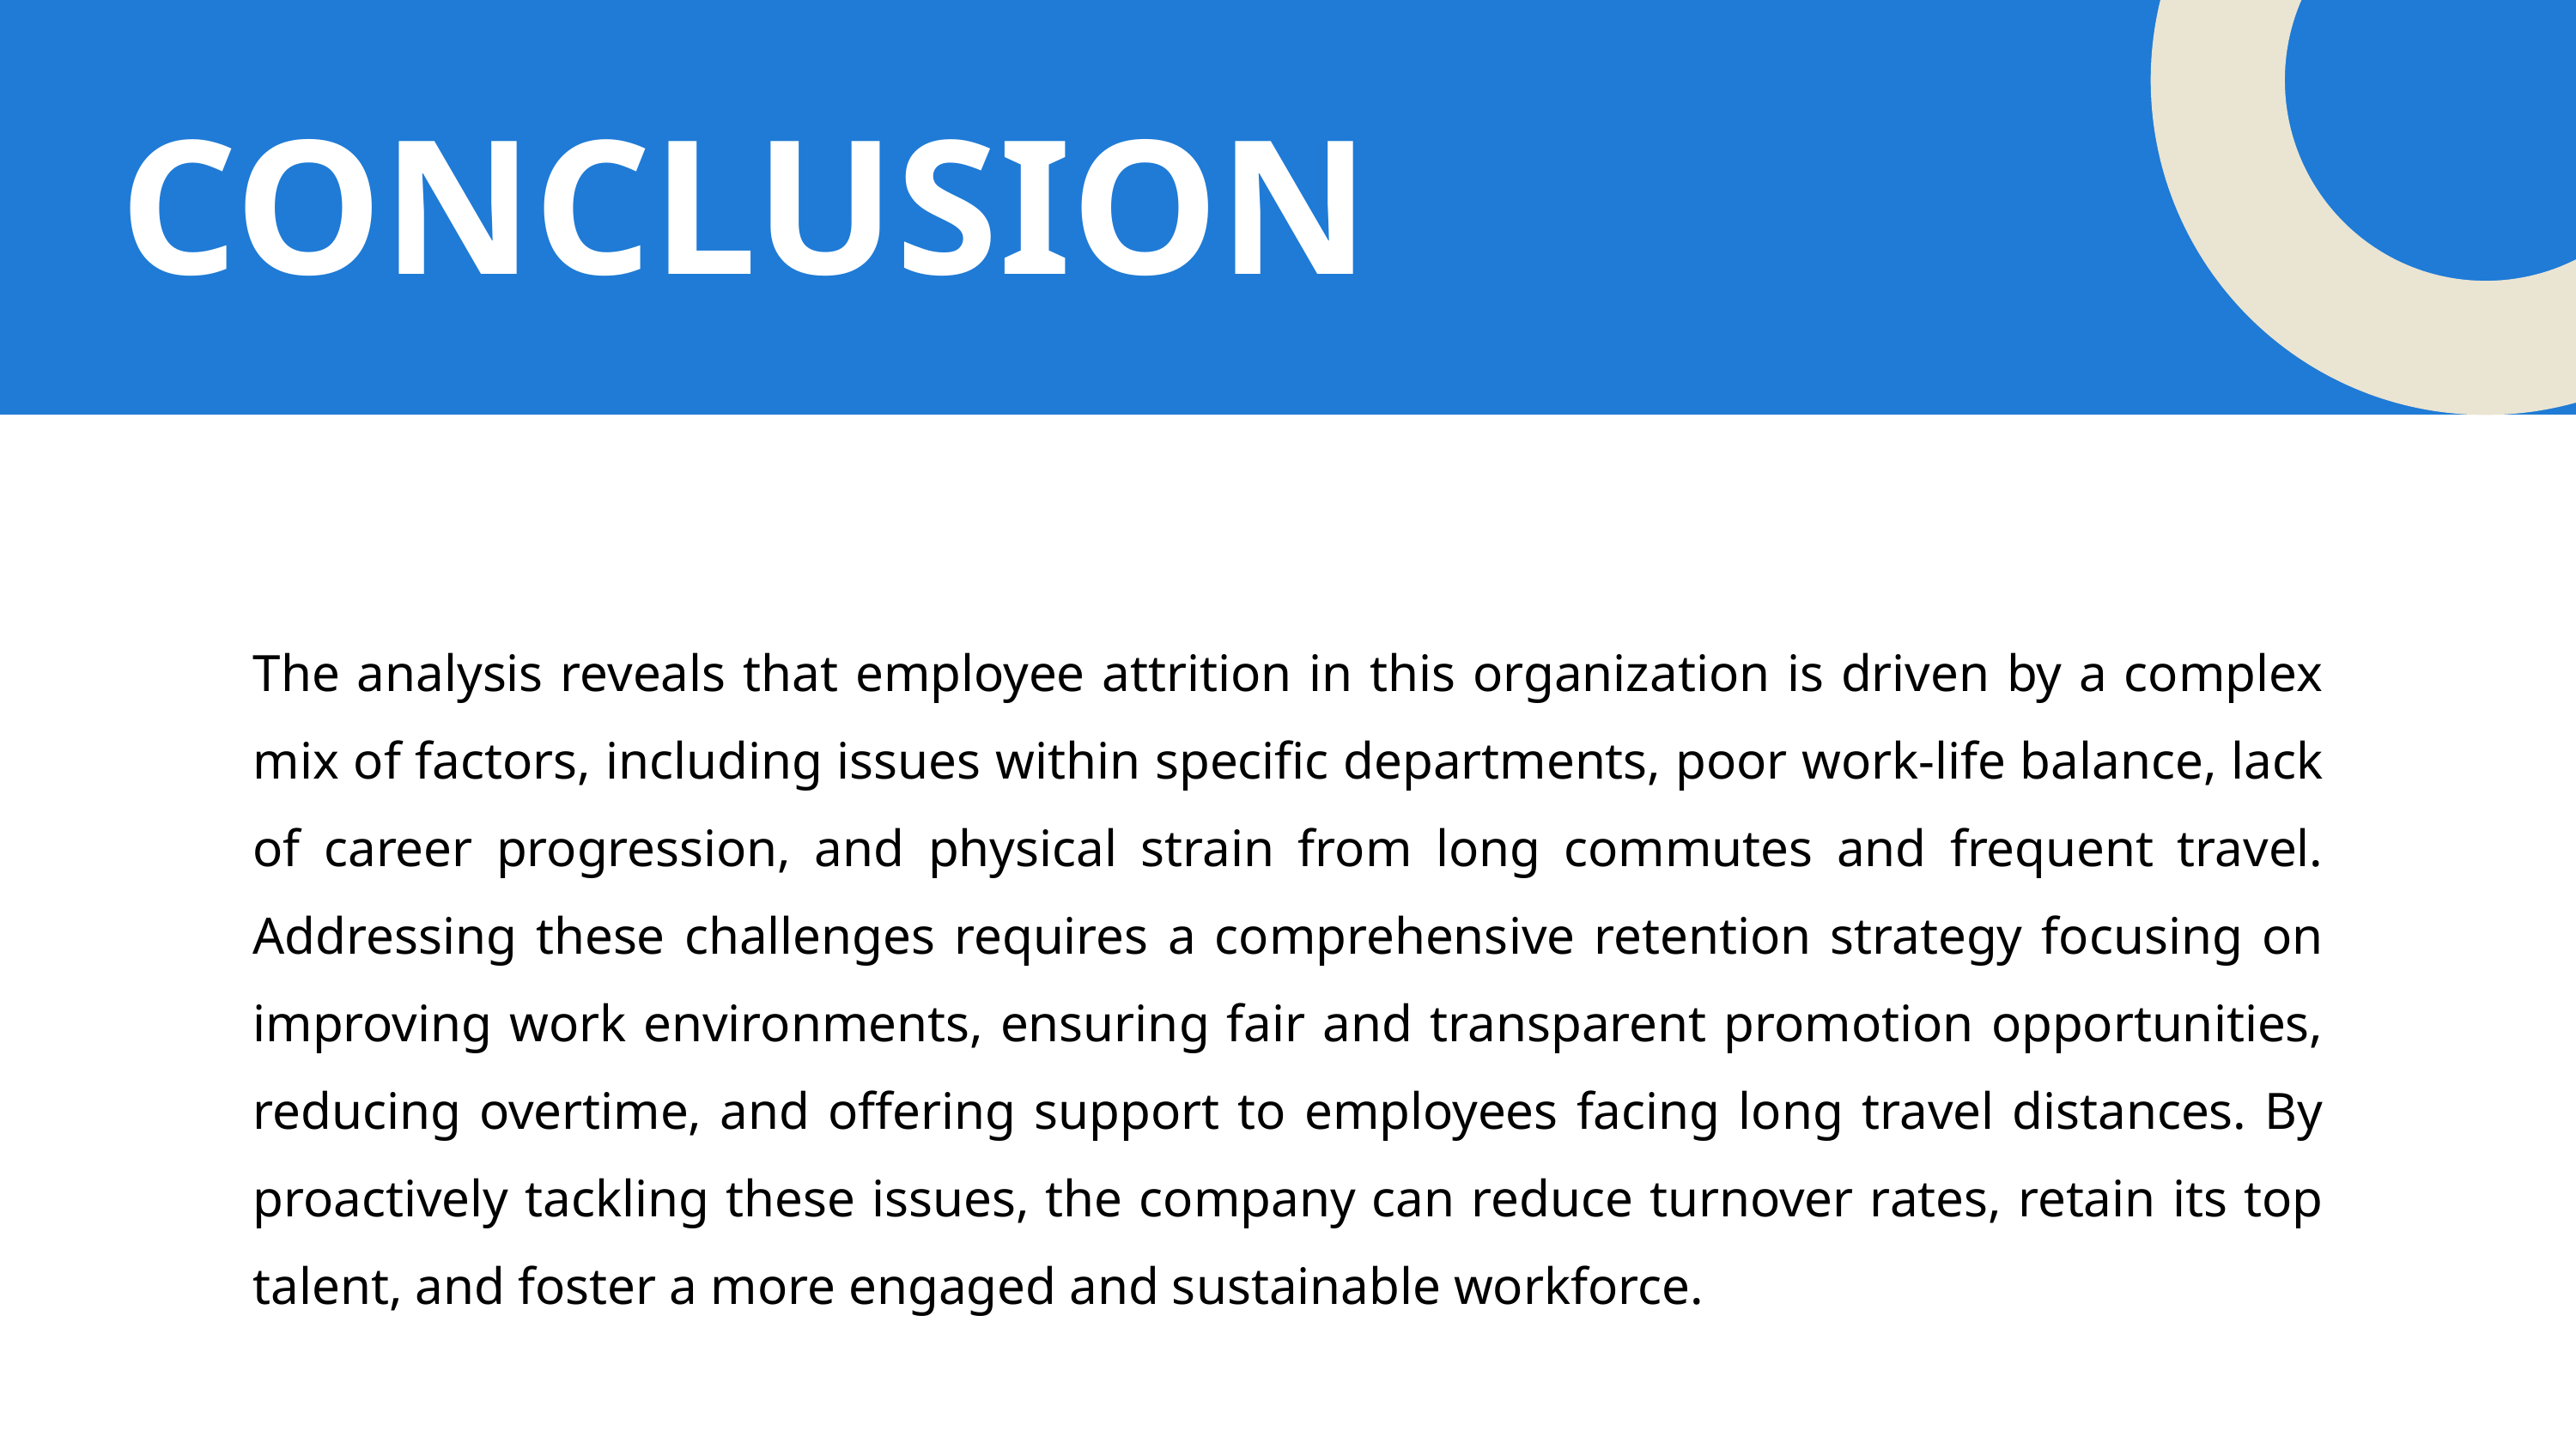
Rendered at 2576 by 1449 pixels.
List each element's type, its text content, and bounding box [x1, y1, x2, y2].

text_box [0, 0, 2576, 415]
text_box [2217, 0, 2576, 349]
text_box The analysis reveals that employee attrition in this organization is driven by a complex mix of factors, including issues within specific departments, poor work-life balance, lack of career progression, and physical strain from long commutes and frequent travel. Addressing these challenges requires a comprehensive retention strategy focusing on improving work environments, ensuring fair and transparent promotion opportunities, reducing overtime, and offering support to employees facing long travel distances. By proactively tackling these issues, the company can reduce turnover rates, retain its top talent, and foster a more engaged and sustainable workforce. [252, 613, 2324, 1315]
